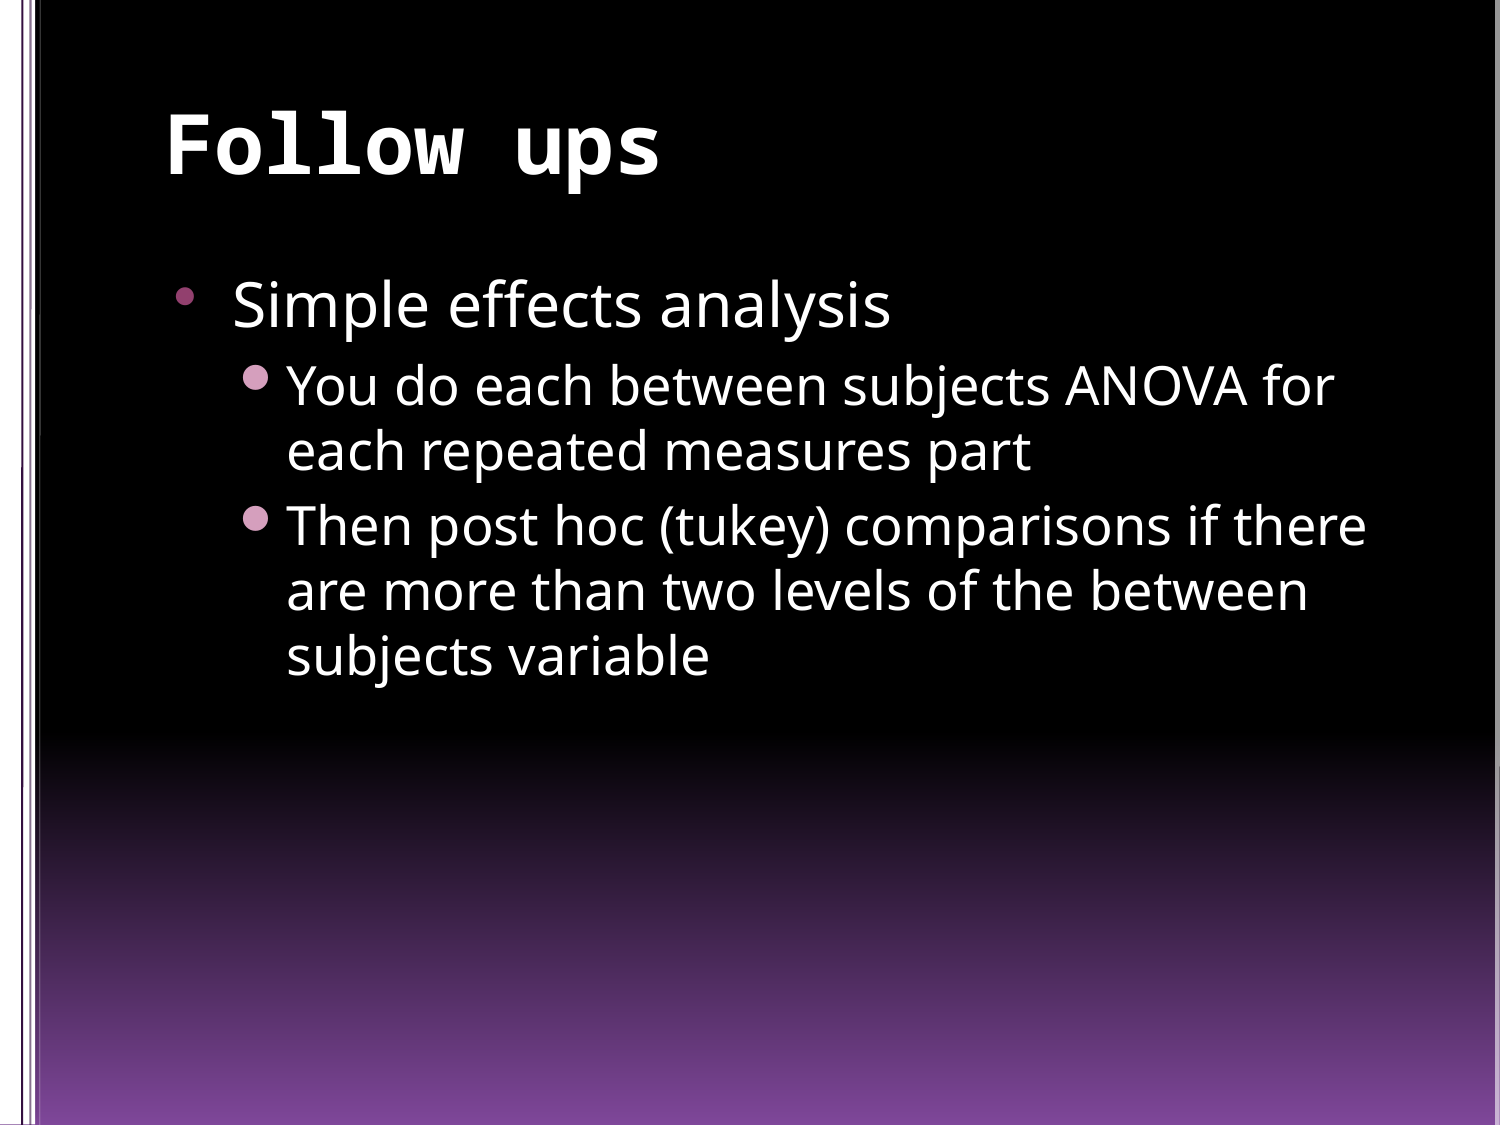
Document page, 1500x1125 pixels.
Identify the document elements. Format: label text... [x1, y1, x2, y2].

title Follow ups [150, 83, 1425, 234]
list Simple effects analysis You do each between subjects ANOVA for each repeated measures part Then post hoc (tukey) comparisons if there are more than two levels of the between subjects variable [150, 257, 1425, 1043]
